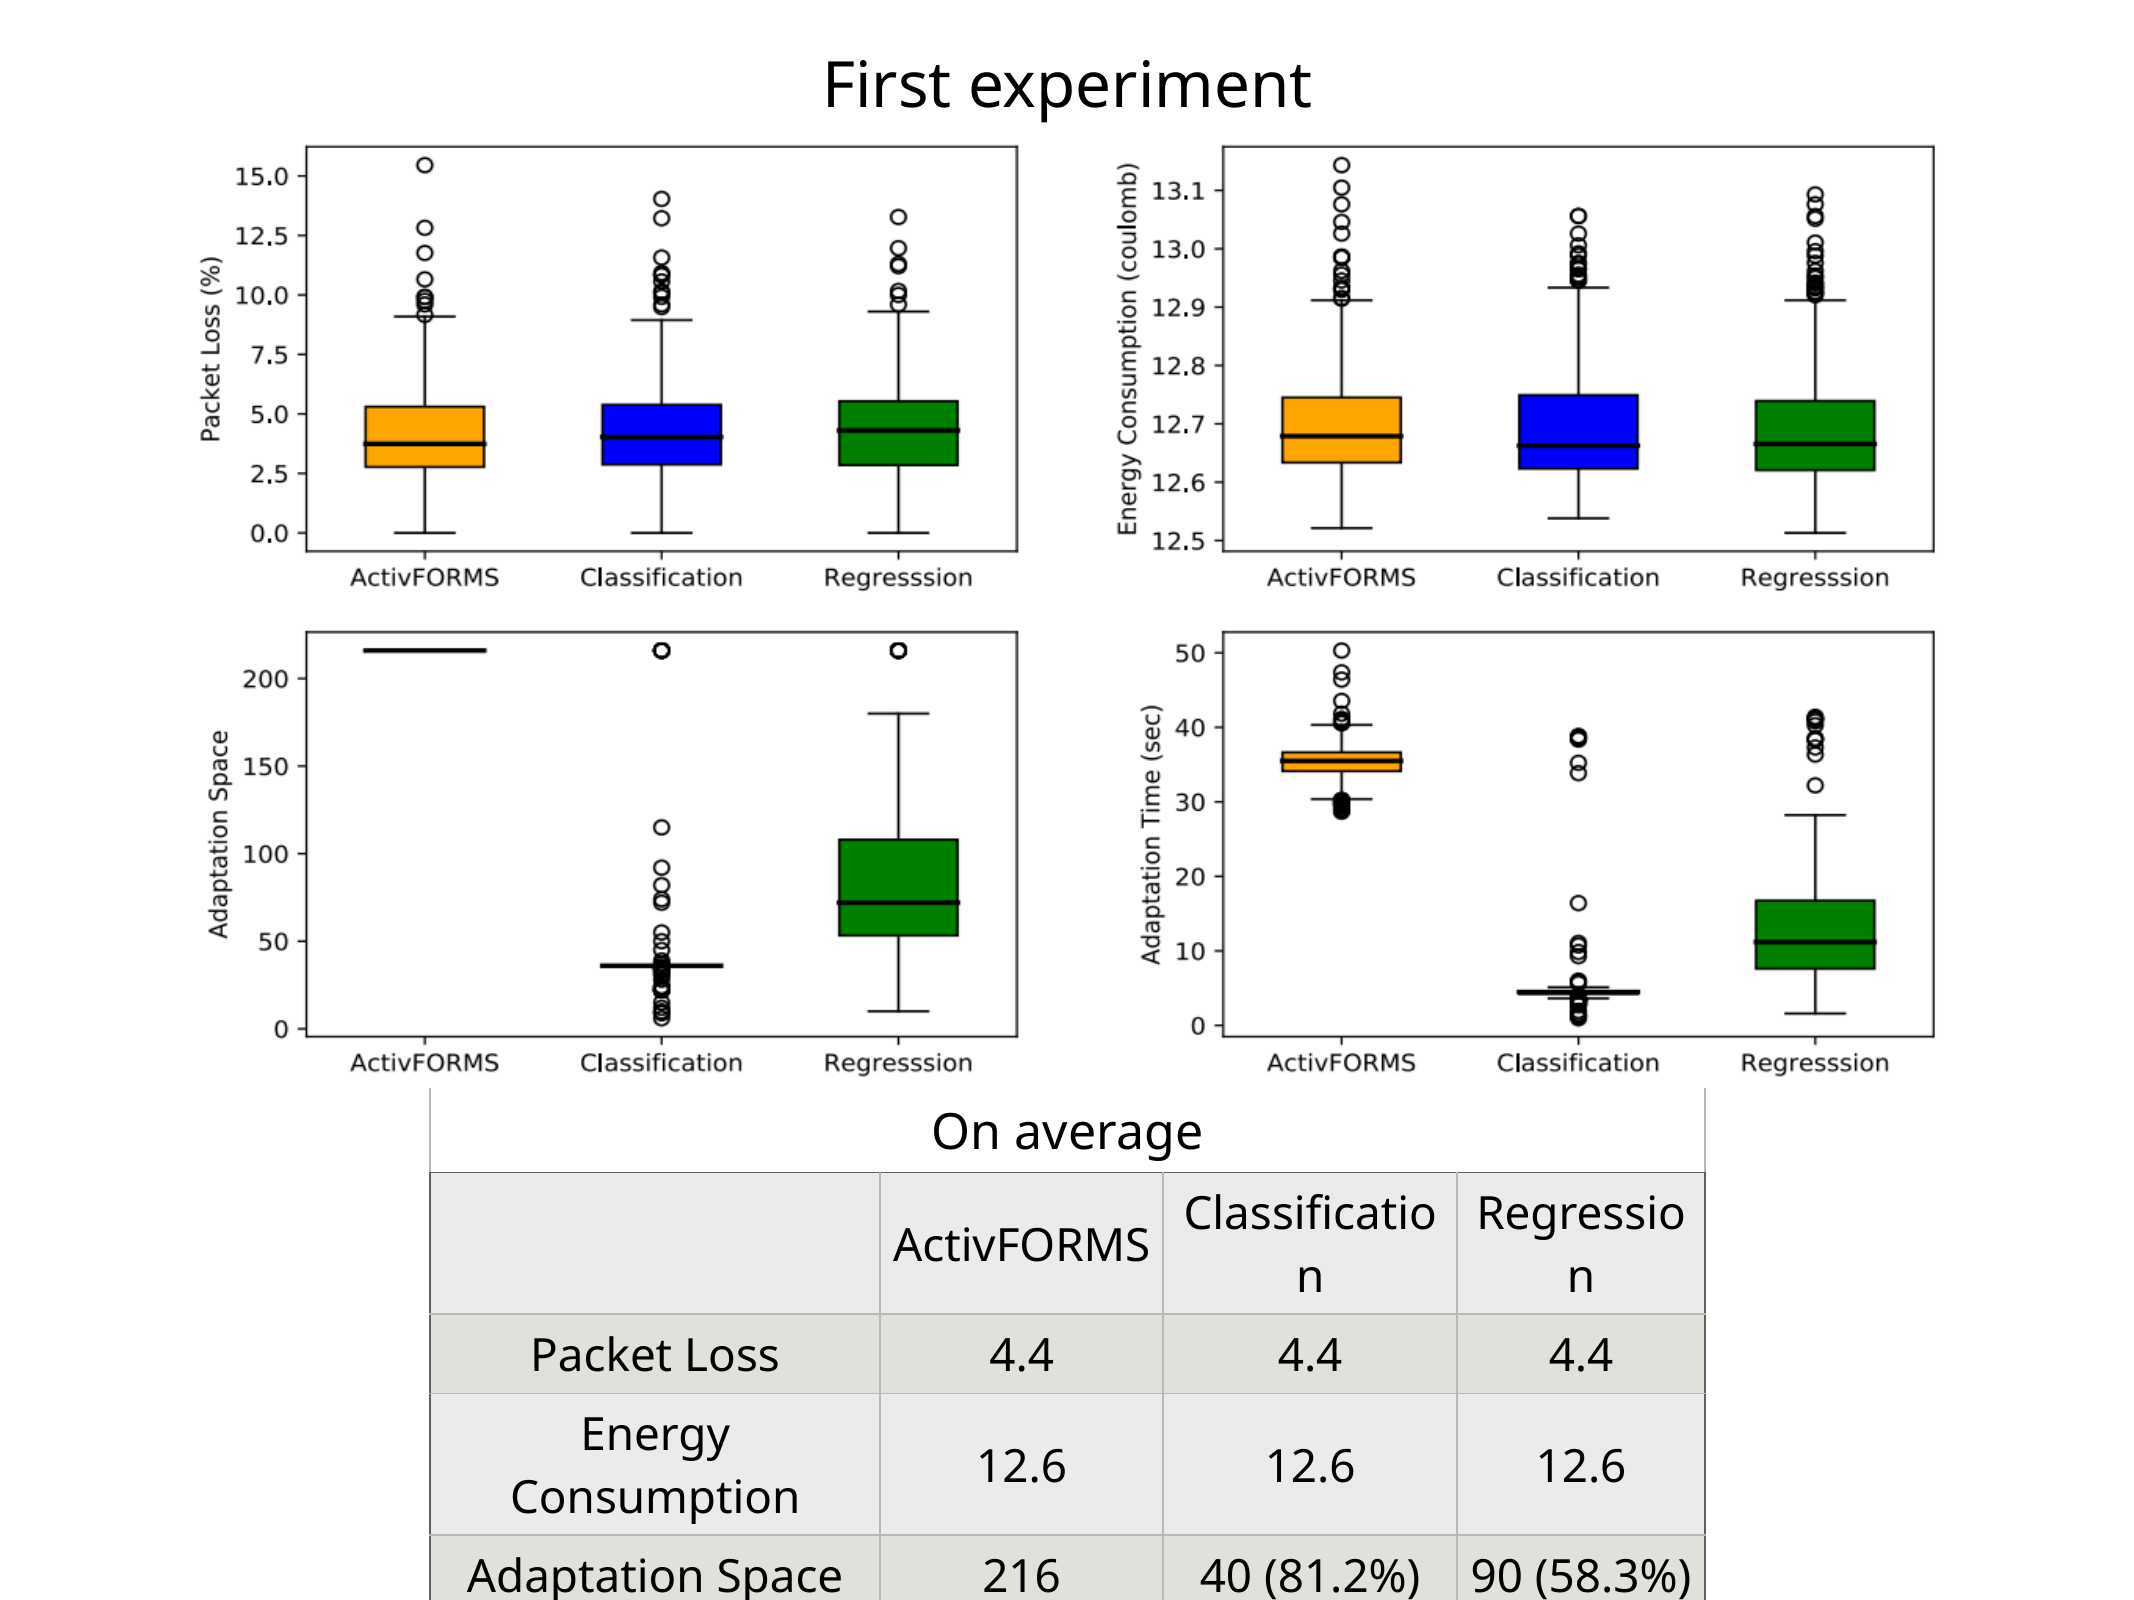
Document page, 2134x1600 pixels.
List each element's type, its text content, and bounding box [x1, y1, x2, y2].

picture [178, 134, 1957, 1088]
table_cell 40 (81.2%) [1164, 1536, 1456, 1600]
table_cell 4.4 [1164, 1315, 1456, 1393]
table_cell 90 (58.3%) [1458, 1536, 1704, 1600]
title First experiment [155, 30, 1980, 137]
table_cell 12.6 [1458, 1394, 1704, 1534]
table_cell Regression [1458, 1173, 1704, 1313]
table_cell Energy Consumption [431, 1394, 879, 1534]
table_cell ActivFORMS [881, 1173, 1162, 1313]
table_cell 216 [881, 1536, 1162, 1600]
table_cell Packet Loss [431, 1315, 879, 1393]
table_cell [431, 1173, 879, 1313]
table_cell 12.6 [881, 1394, 1162, 1534]
table_cell 4.4 [1458, 1315, 1704, 1393]
table_cell 12.6 [1164, 1394, 1456, 1534]
table_cell Adaptation Space [431, 1536, 879, 1600]
table_header On average [431, 1088, 1704, 1172]
table_cell 4.4 [881, 1315, 1162, 1393]
table_cell Classification [1164, 1173, 1456, 1313]
